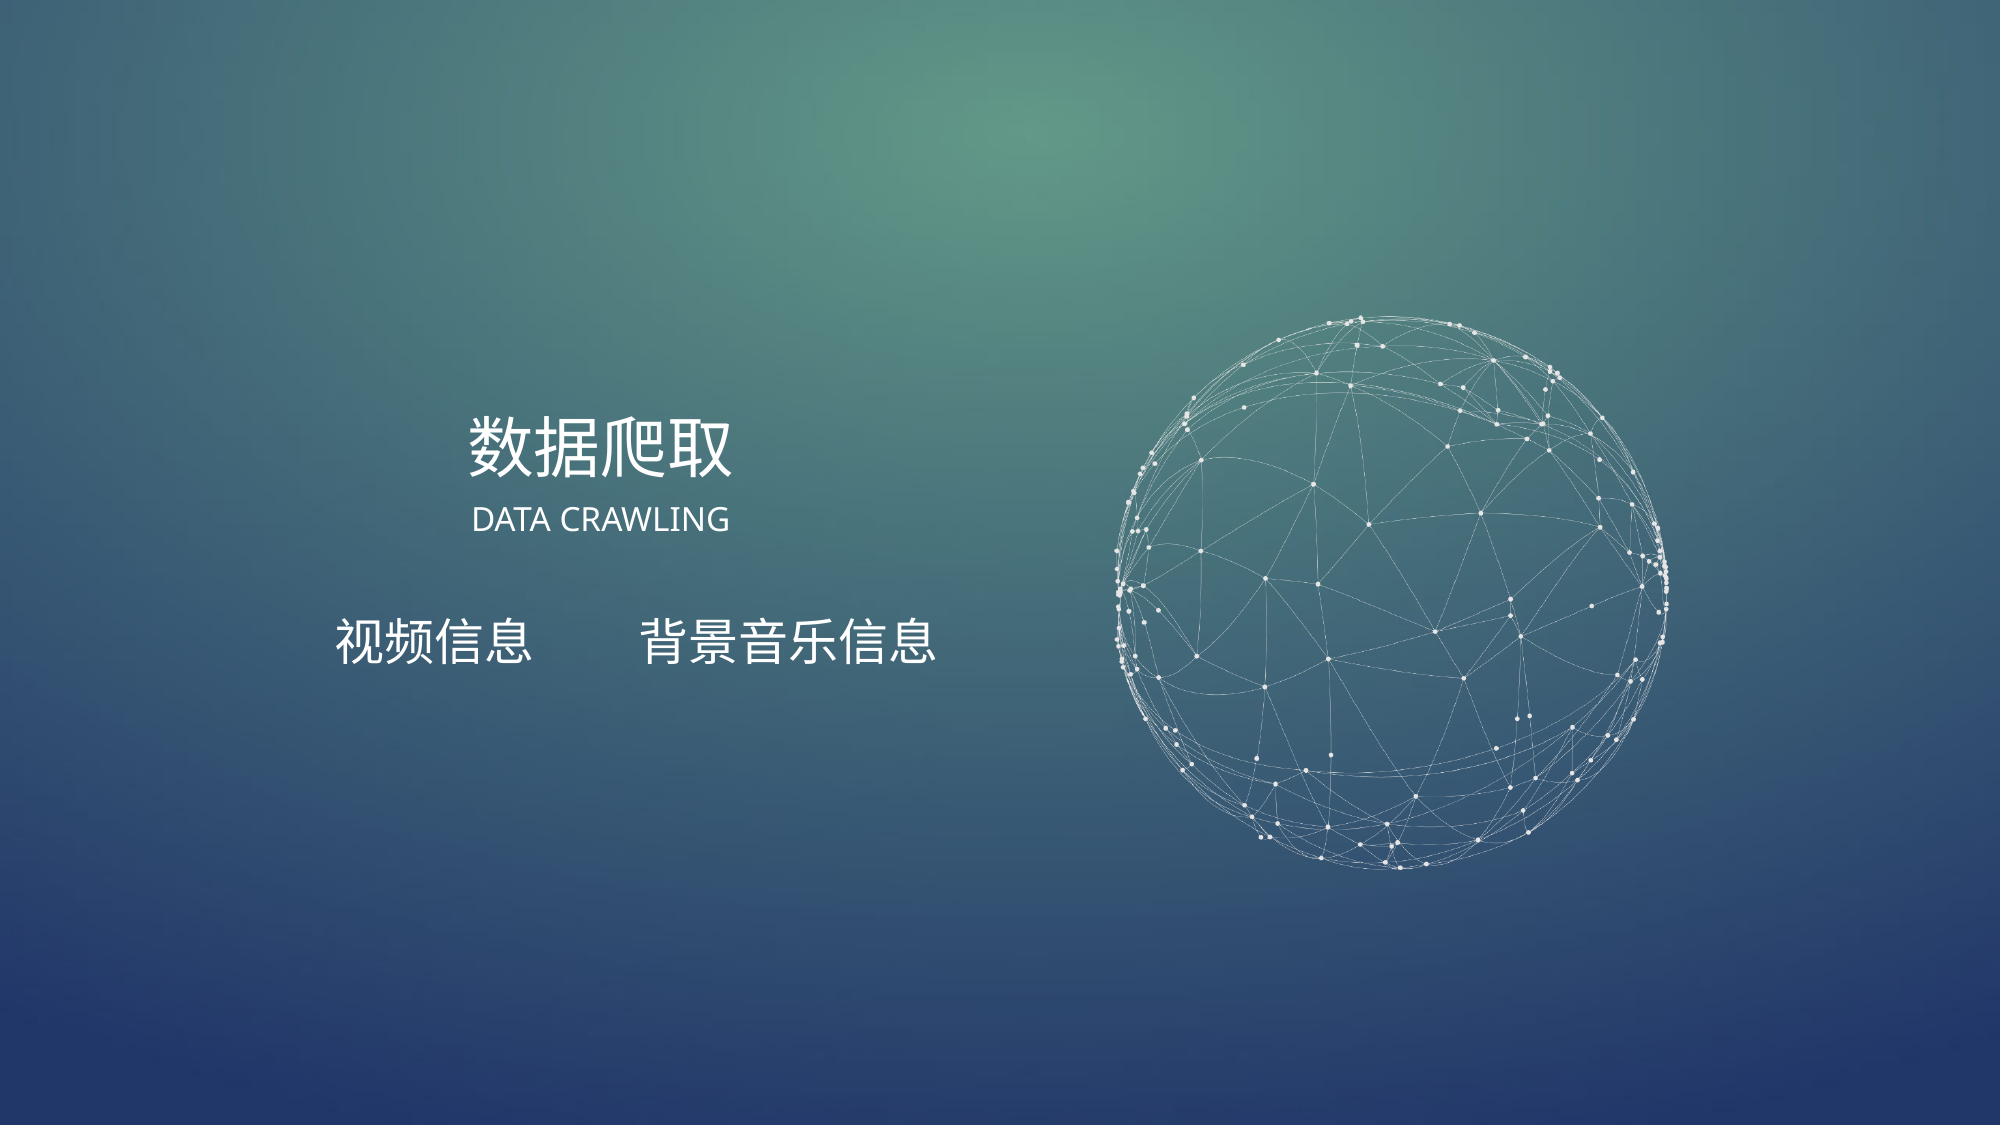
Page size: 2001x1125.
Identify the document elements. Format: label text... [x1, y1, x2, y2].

list 视频信息 [287, 609, 583, 680]
list 数据爬取 [394, 406, 808, 494]
list DATA CRAWLING [392, 494, 810, 547]
picture [0, 0, 2000, 1125]
list 背景音乐信息 [621, 582, 956, 707]
